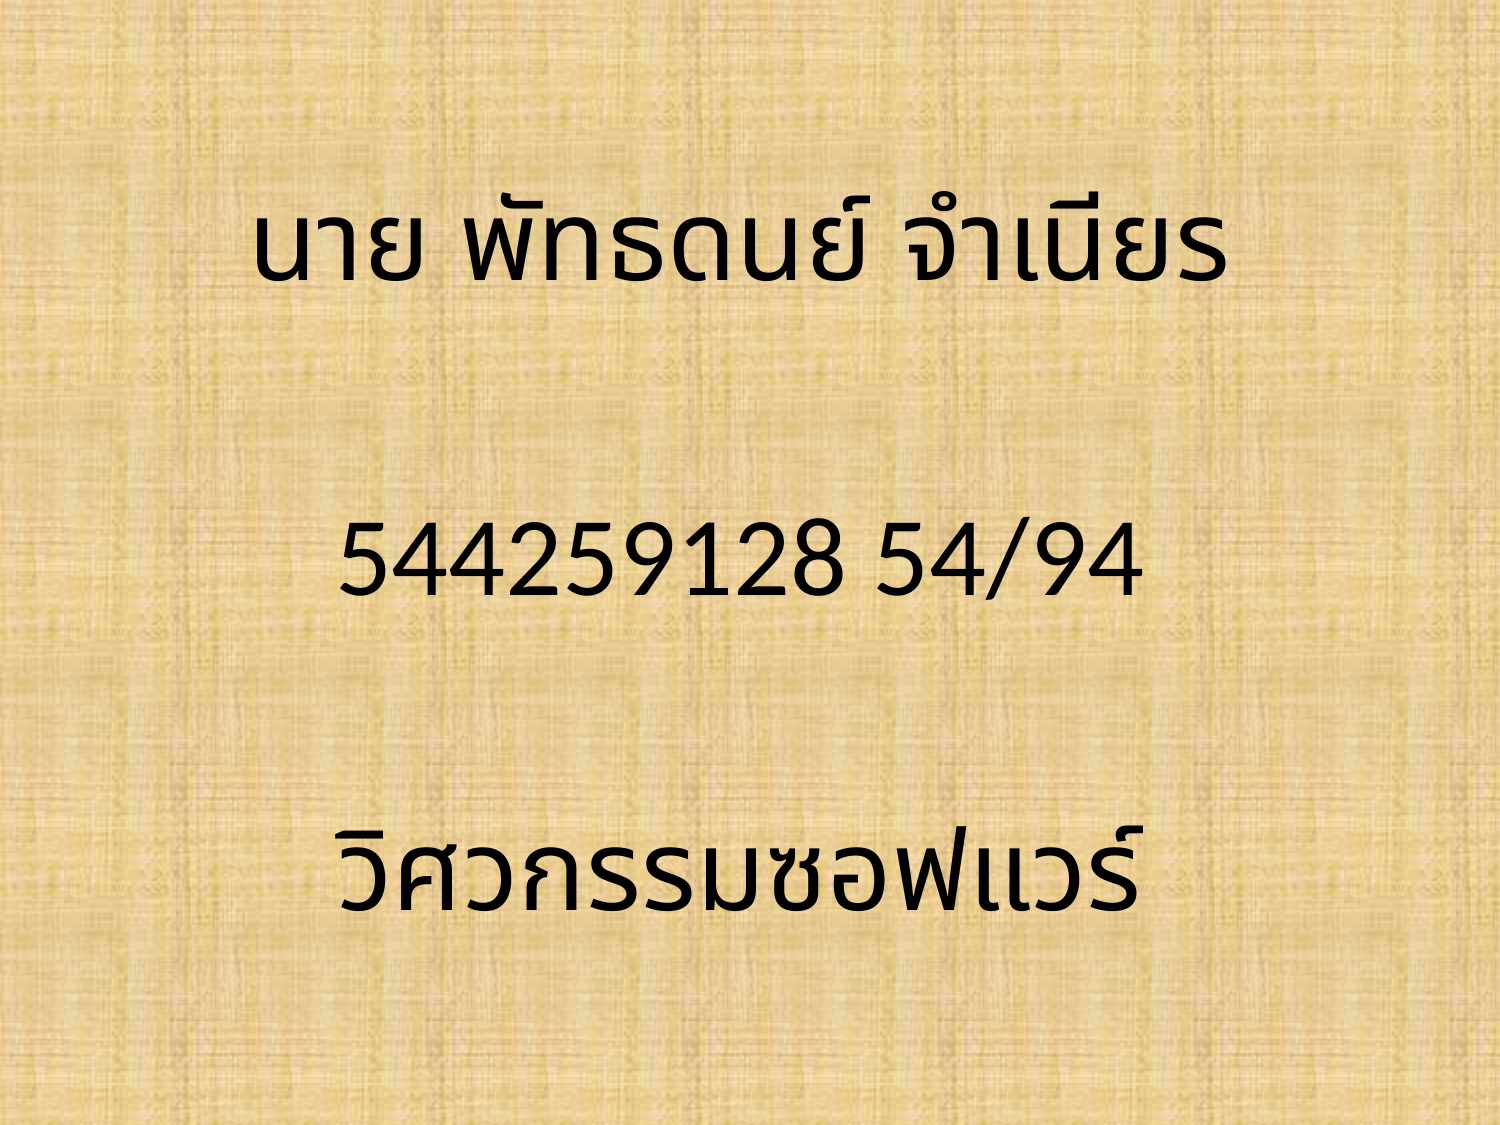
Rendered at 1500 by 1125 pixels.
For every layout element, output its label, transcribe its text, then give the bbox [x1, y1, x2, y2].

list นาย พัทธดนย์ จำเนียร 544259128 54/94 วิศวกรรมซอฟแวร์ [64, 160, 1415, 904]
picture [0, 0, 1500, 1125]
